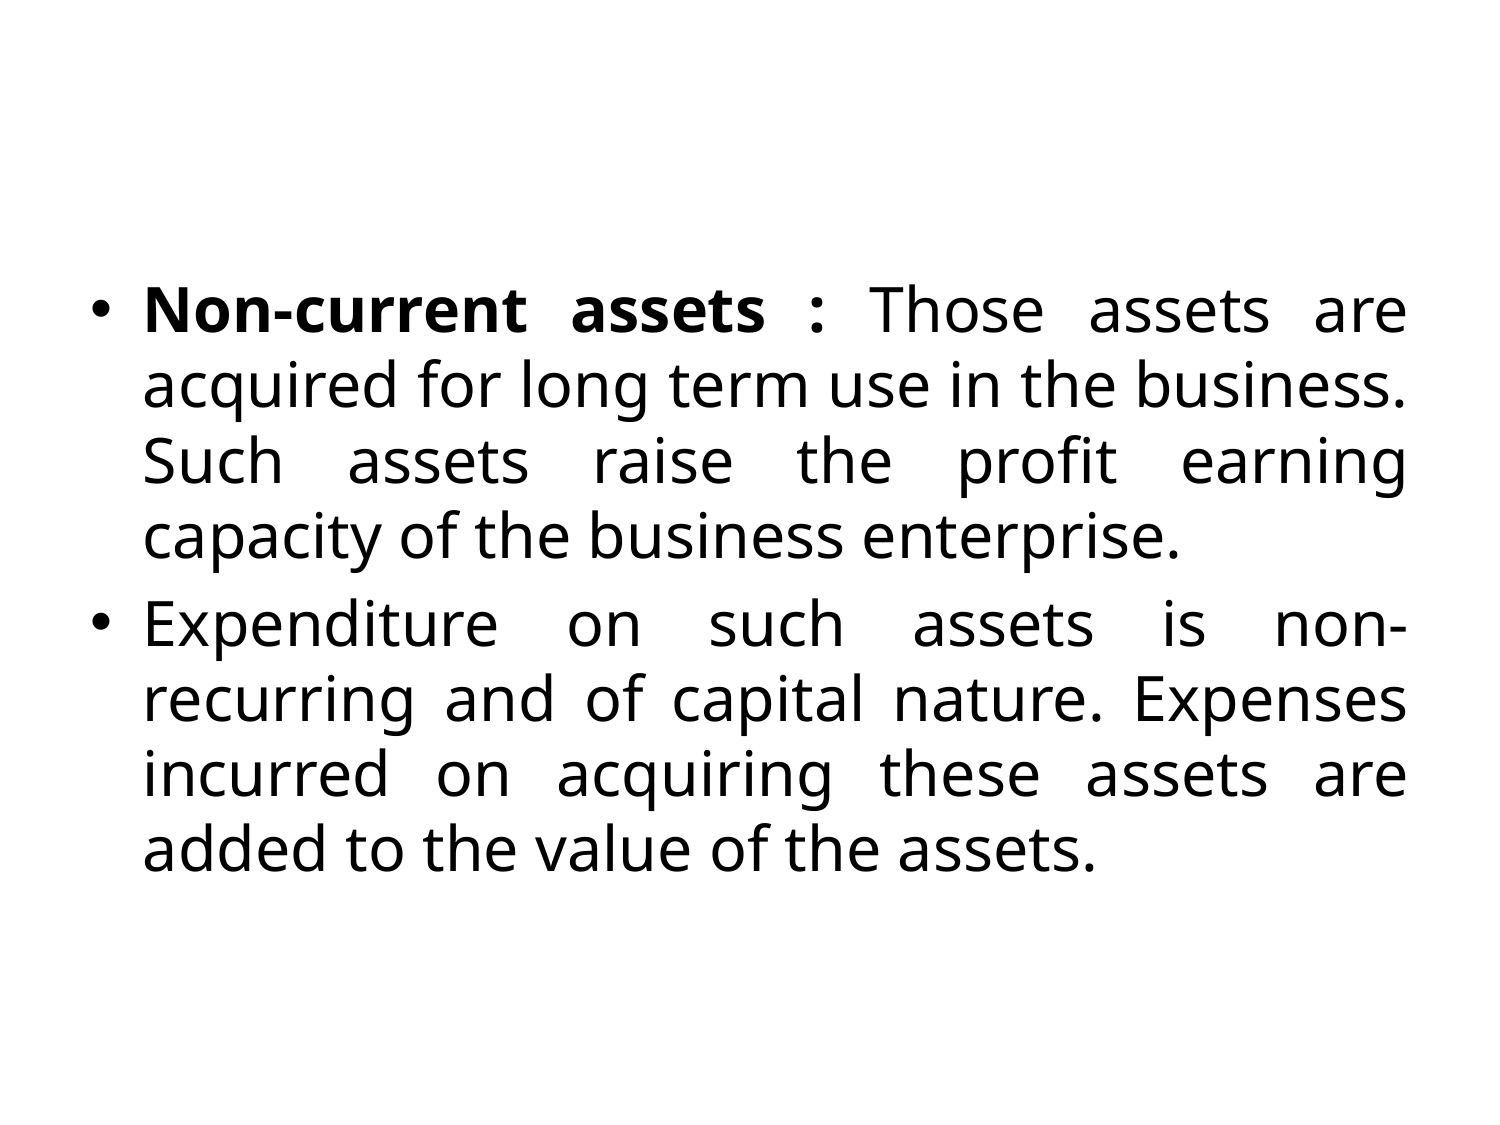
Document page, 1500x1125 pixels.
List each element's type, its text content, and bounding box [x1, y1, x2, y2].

list Non-current assets : Those assets are acquired for long term use in the business. Such assets raise the profit earning capacity of the business enterprise. Expenditure on such assets is non-recurring and of capital nature. Expenses incurred on acquiring these assets are added to the value of the assets. [75, 262, 1425, 1005]
